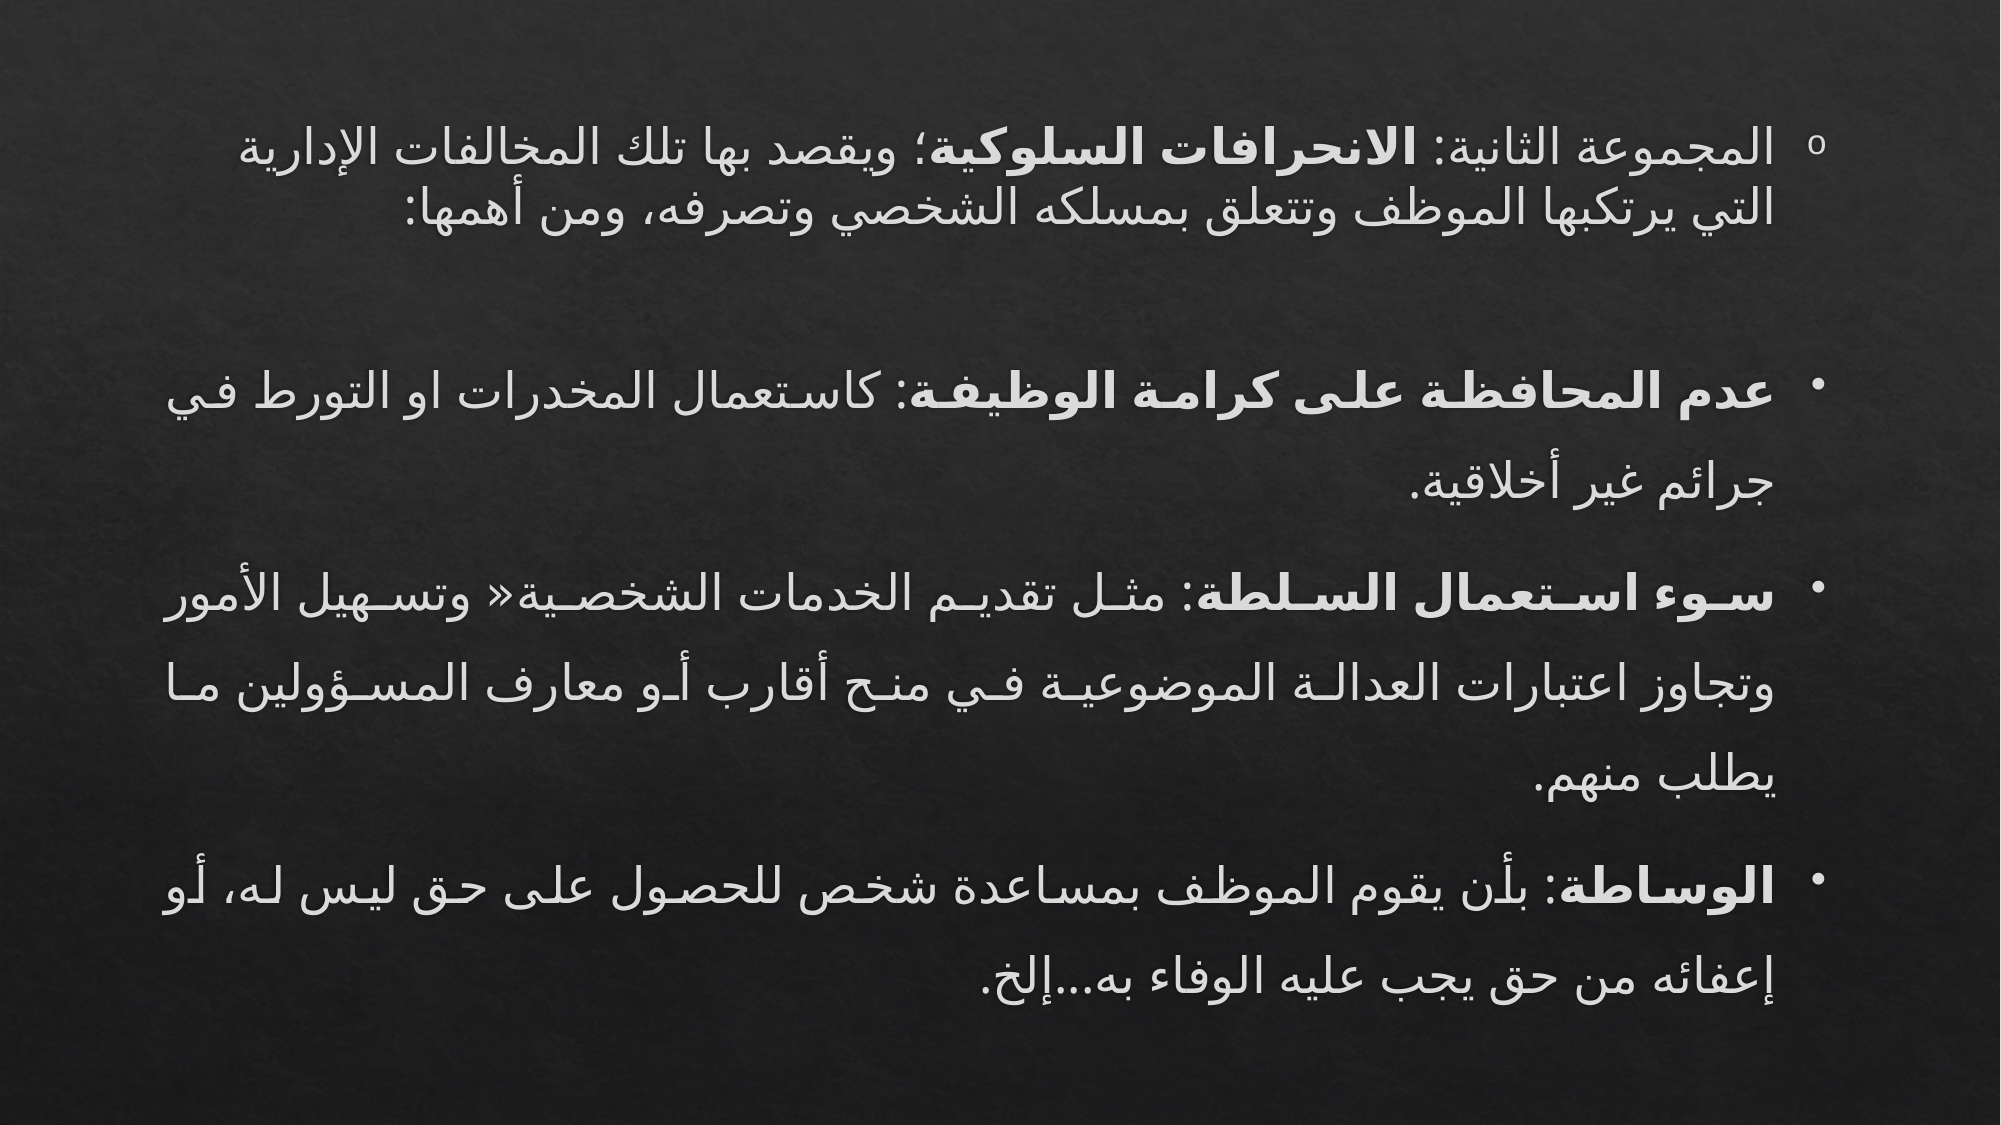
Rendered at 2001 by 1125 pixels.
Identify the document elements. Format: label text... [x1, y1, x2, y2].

list المجموعة الثانية: الانحرافات السلوكية؛ ويقصد بها تلك المخالفات الإدارية التي يرتكبها الموظف وتتعلق بمسلكه الشخصي وتصرفه، ومن أهمها: عدم المحافظة على كرامة الوظيفة: كاستعمال المخدرات او التورط في جرائم غير أخلاقية. سوء استعمال السلطة: مثل تقديم الخدمات الشخصية« وتسهيل الأمور وتجاوز اعتبارات العدالة الموضوعية في منح أقارب أو معارف المسؤولين ما يطلب منهم. الوساطة: بأن يقوم الموظف بمساعدة شخص للحصول على حق ليس له، أو إعفائه من حق يجب عليه الوفاء به...إلخ. [149, 107, 1849, 950]
